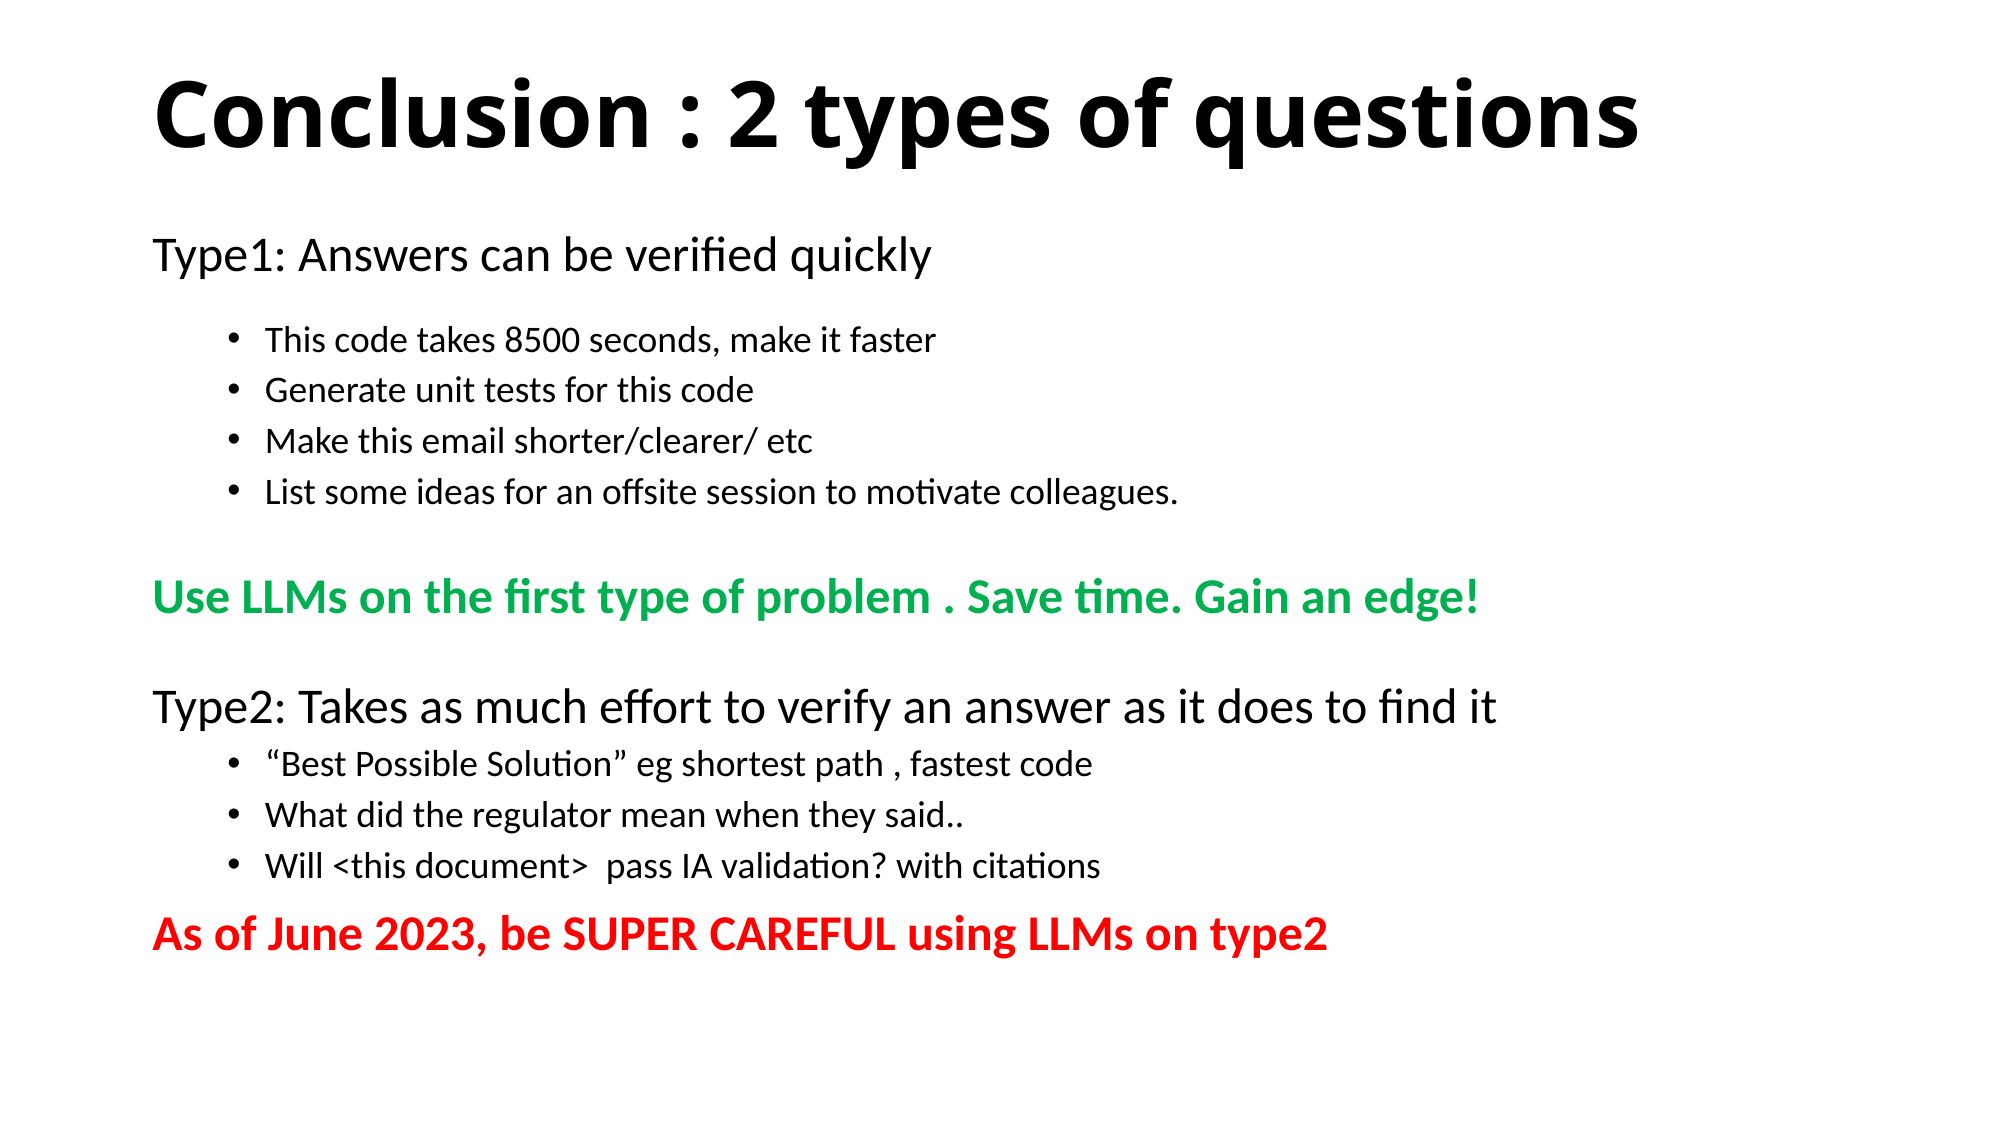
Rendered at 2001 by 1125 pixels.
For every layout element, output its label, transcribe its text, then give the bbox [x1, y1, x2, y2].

title Conclusion : 2 types of questions [137, 59, 1863, 177]
list Type1: Answers can be verified quickly This code takes 8500 seconds, make it faster Generate unit tests for this code Make this email shorter/clearer/ etc List some ideas for an offsite session to motivate colleagues. Use LLMs on the first type of problem . Save time. Gain an edge! Type2: Takes as much effort to verify an answer as it does to find it “Best Possible Solution” eg shortest path , fastest code What did the regulator mean when they said.. Will <this document> pass IA validation? with citations As of June 2023, be SUPER CAREFUL using LLMs on type2 [137, 184, 1863, 1014]
